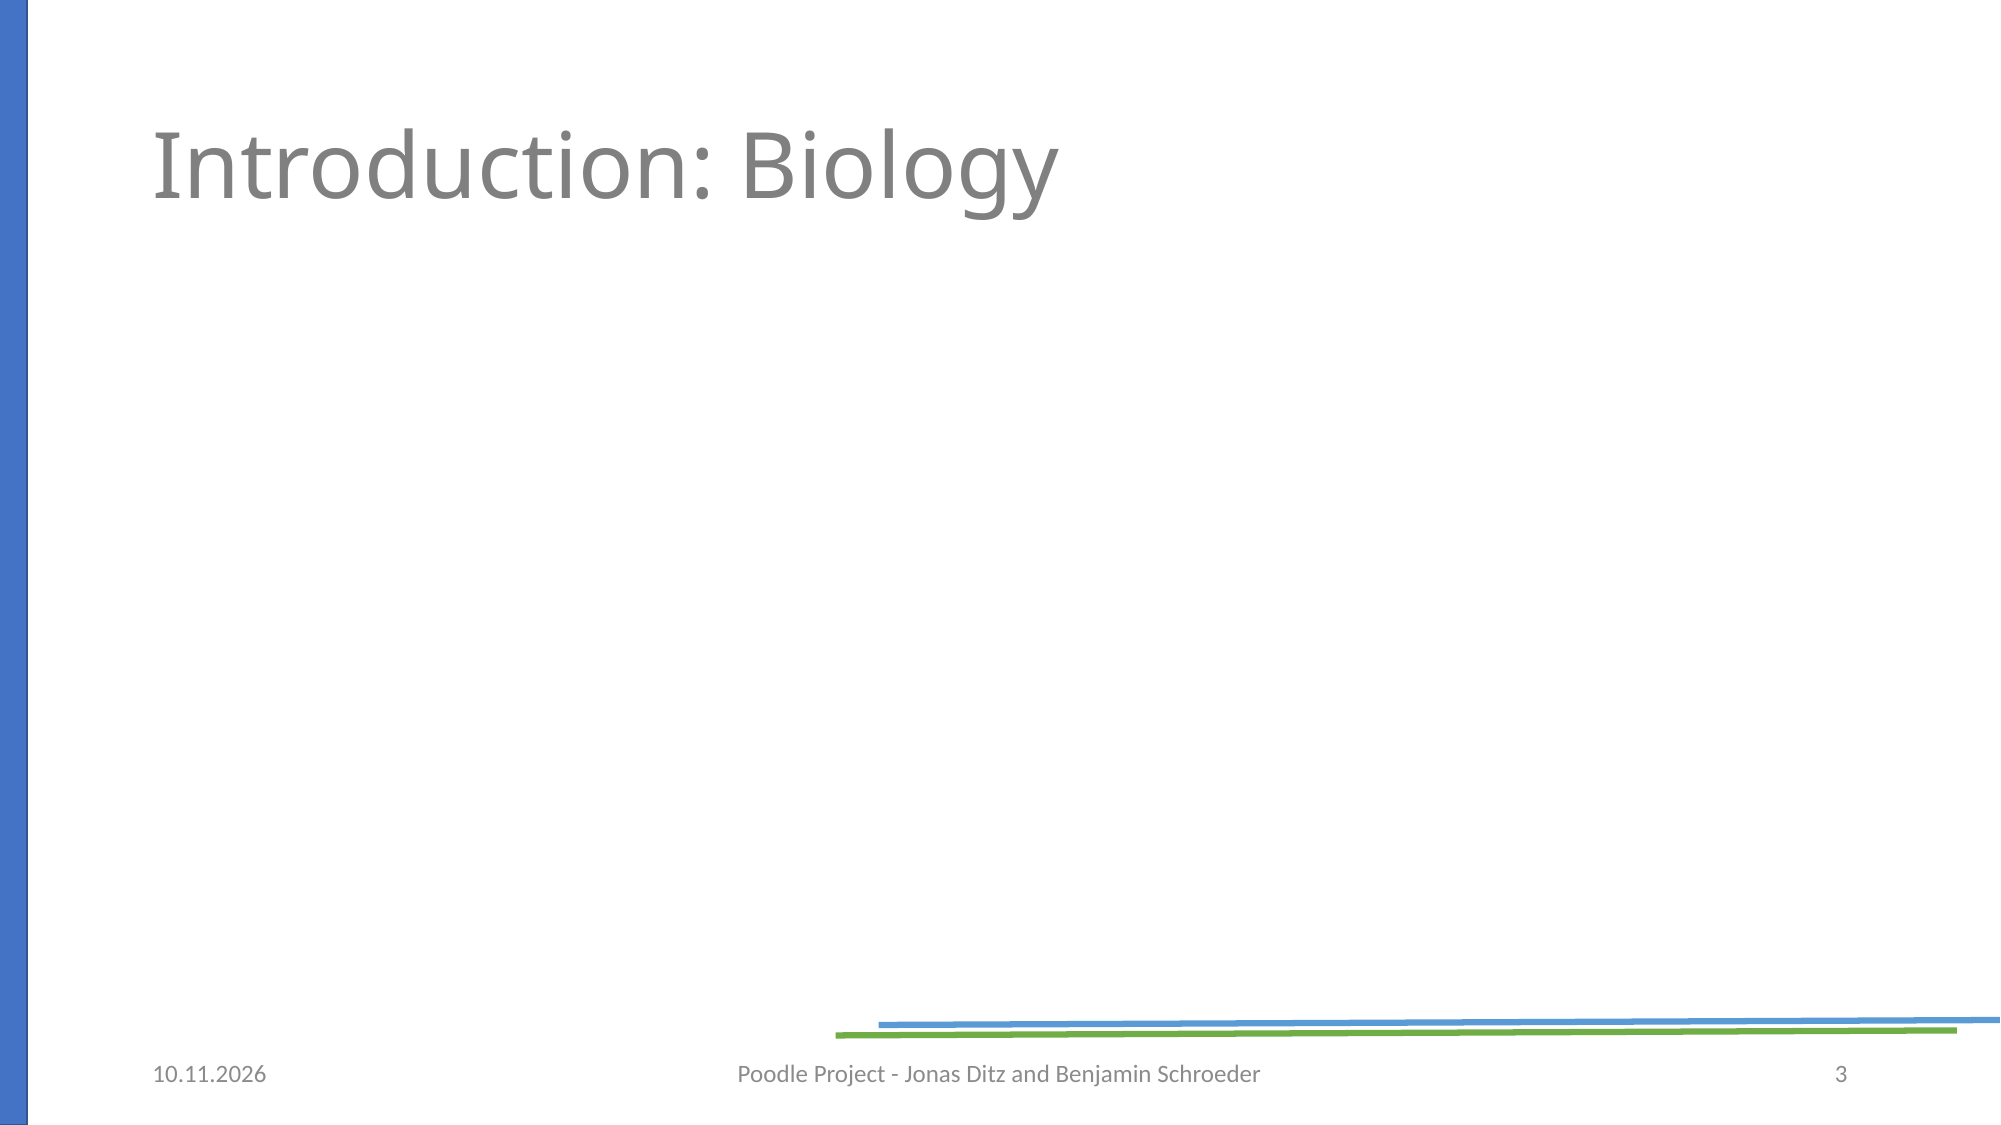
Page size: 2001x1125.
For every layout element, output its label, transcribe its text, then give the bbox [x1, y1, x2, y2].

footer Poodle Project - Jonas Ditz and Benjamin Schroeder [662, 1042, 1338, 1103]
slide_number 3 [1412, 1042, 1863, 1103]
title Introduction: Biology [137, 59, 1863, 278]
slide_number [137, 1042, 588, 1103]
